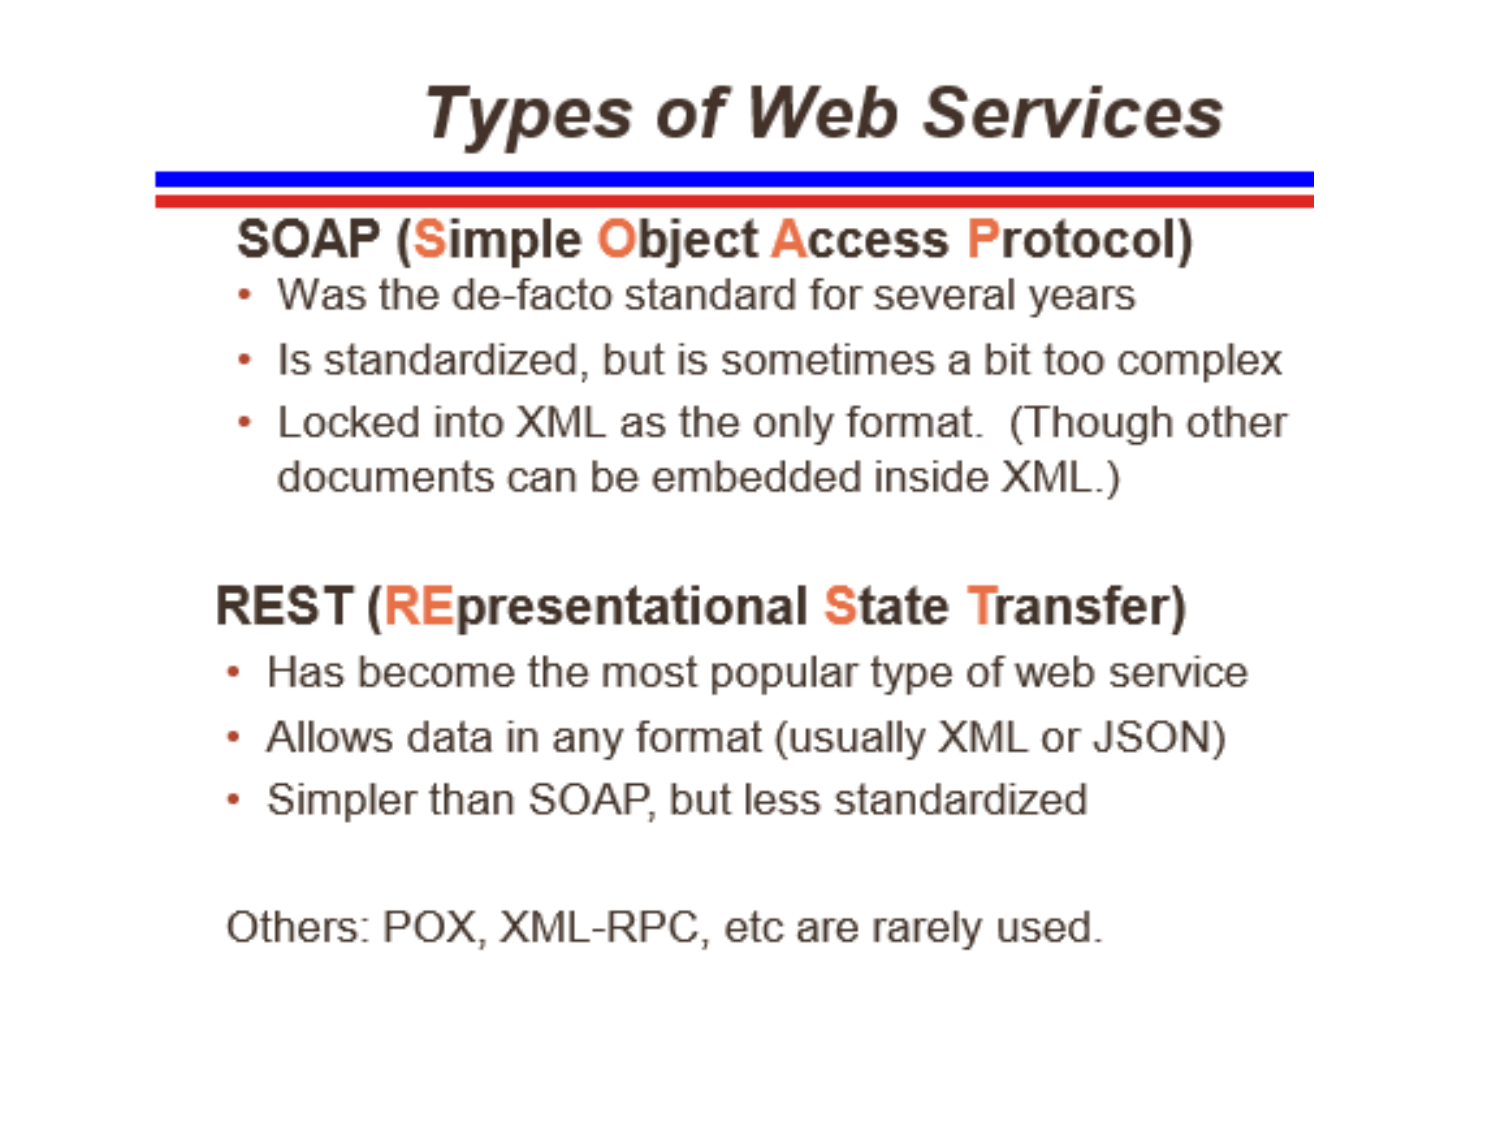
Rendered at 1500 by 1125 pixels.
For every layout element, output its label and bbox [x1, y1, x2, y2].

picture [124, 63, 1314, 1013]
